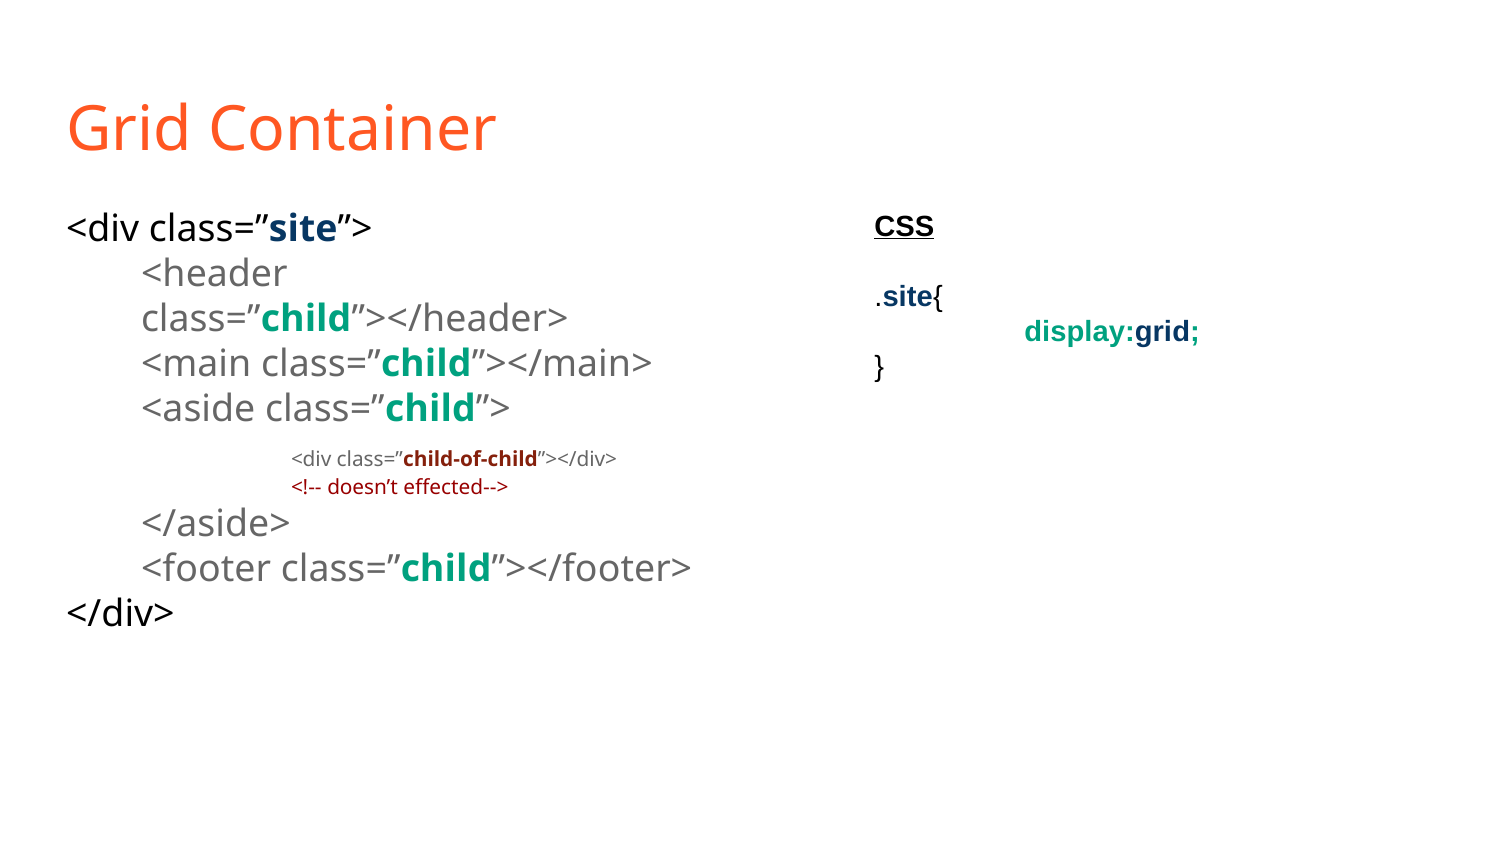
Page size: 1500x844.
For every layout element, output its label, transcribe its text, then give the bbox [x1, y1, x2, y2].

title Grid Container [51, 72, 1449, 167]
list <div class=”site”> <header class=”child”></header> <main class=”child”></main> <aside class=”child”> <div class=”child-of-child”></div> <!-- doesn’t effected--> </aside> <footer class=”child”></footer> </div> [51, 189, 715, 825]
text_box CSS .site{ display:grid; } [859, 204, 1352, 385]
